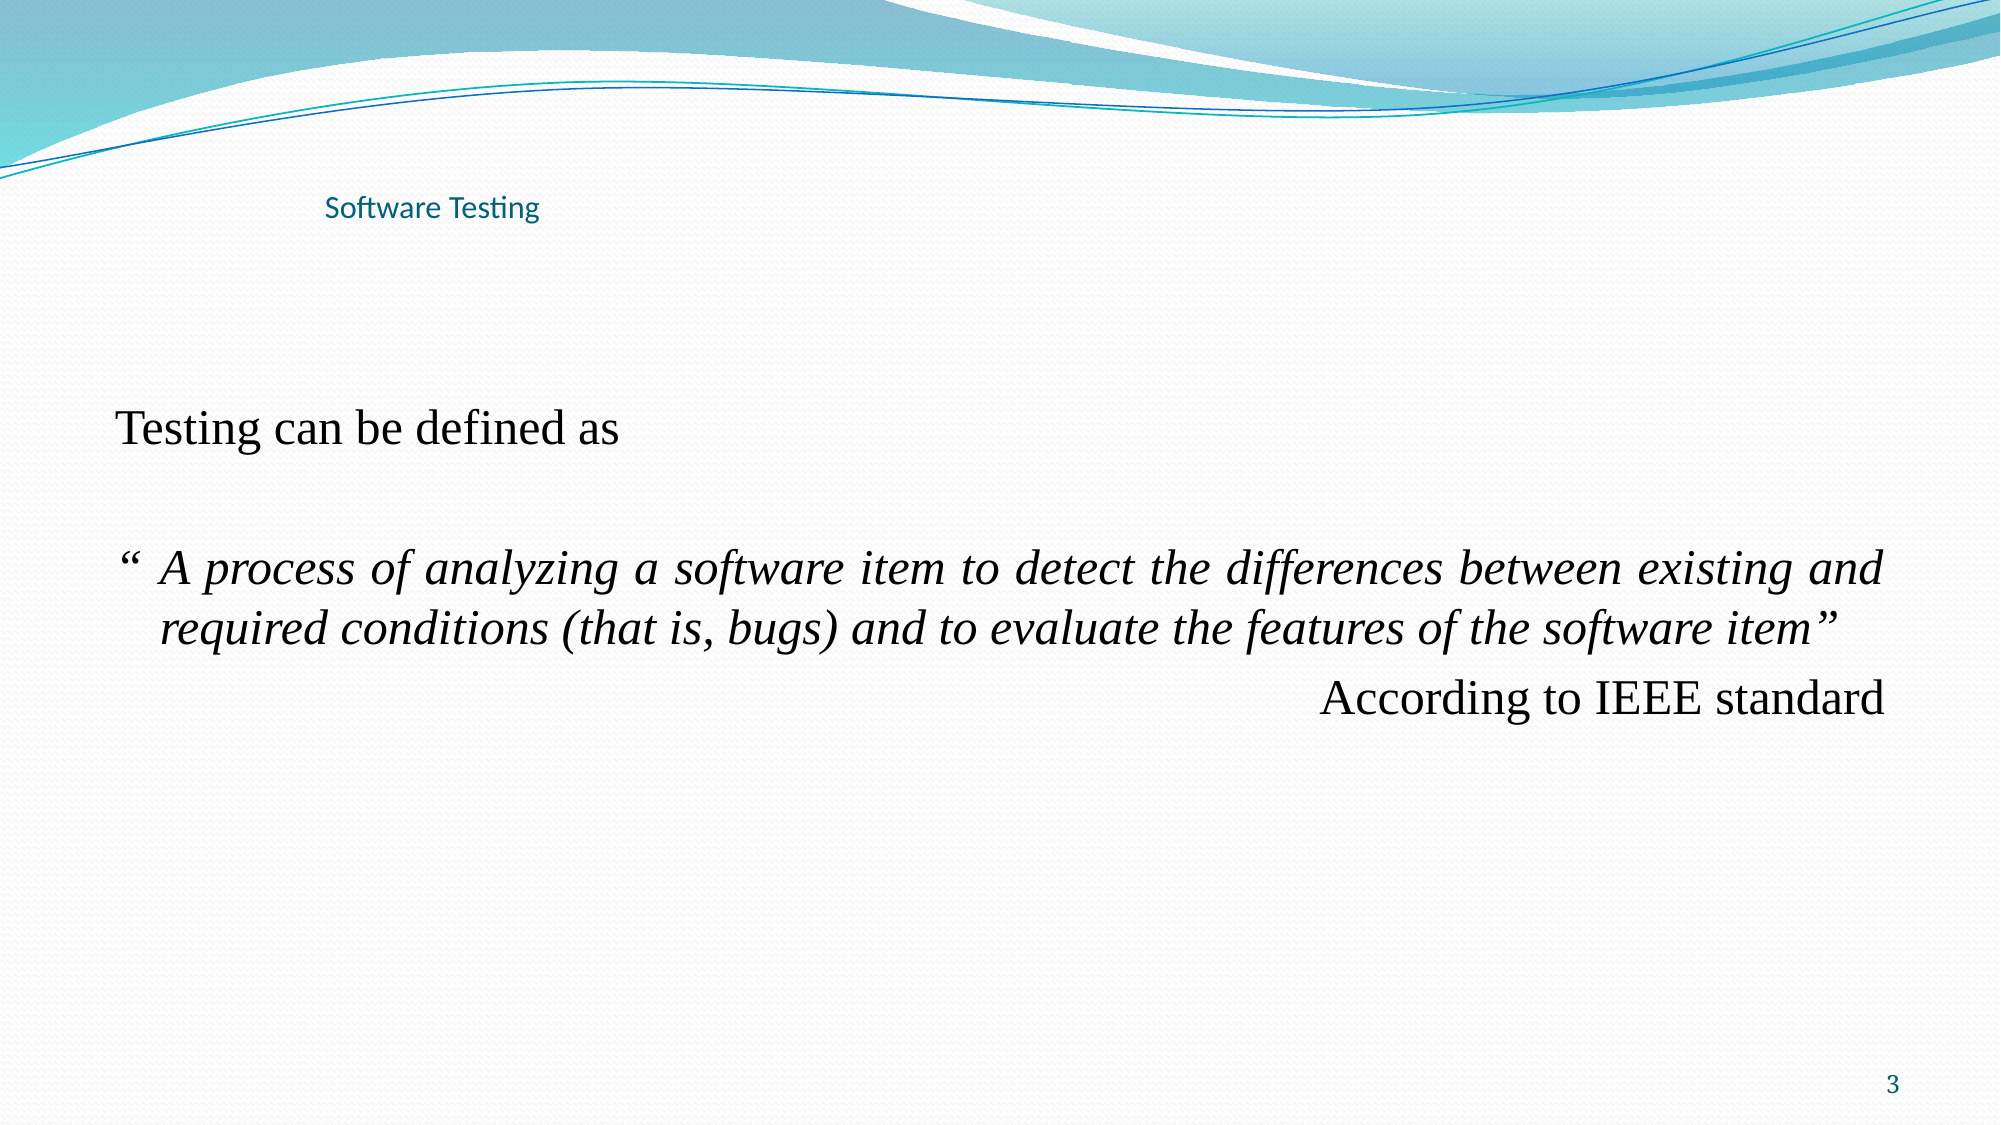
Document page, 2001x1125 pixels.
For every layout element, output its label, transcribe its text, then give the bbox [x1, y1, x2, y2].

list Testing can be defined as “ A process of analyzing a software item to detect the differences between existing and required conditions (that is, bugs) and to evaluate the features of the software item” According to IEEE standard [99, 317, 1900, 1038]
slide_number 3 [1733, 1042, 1900, 1103]
title Software Testing [324, 62, 1675, 225]
